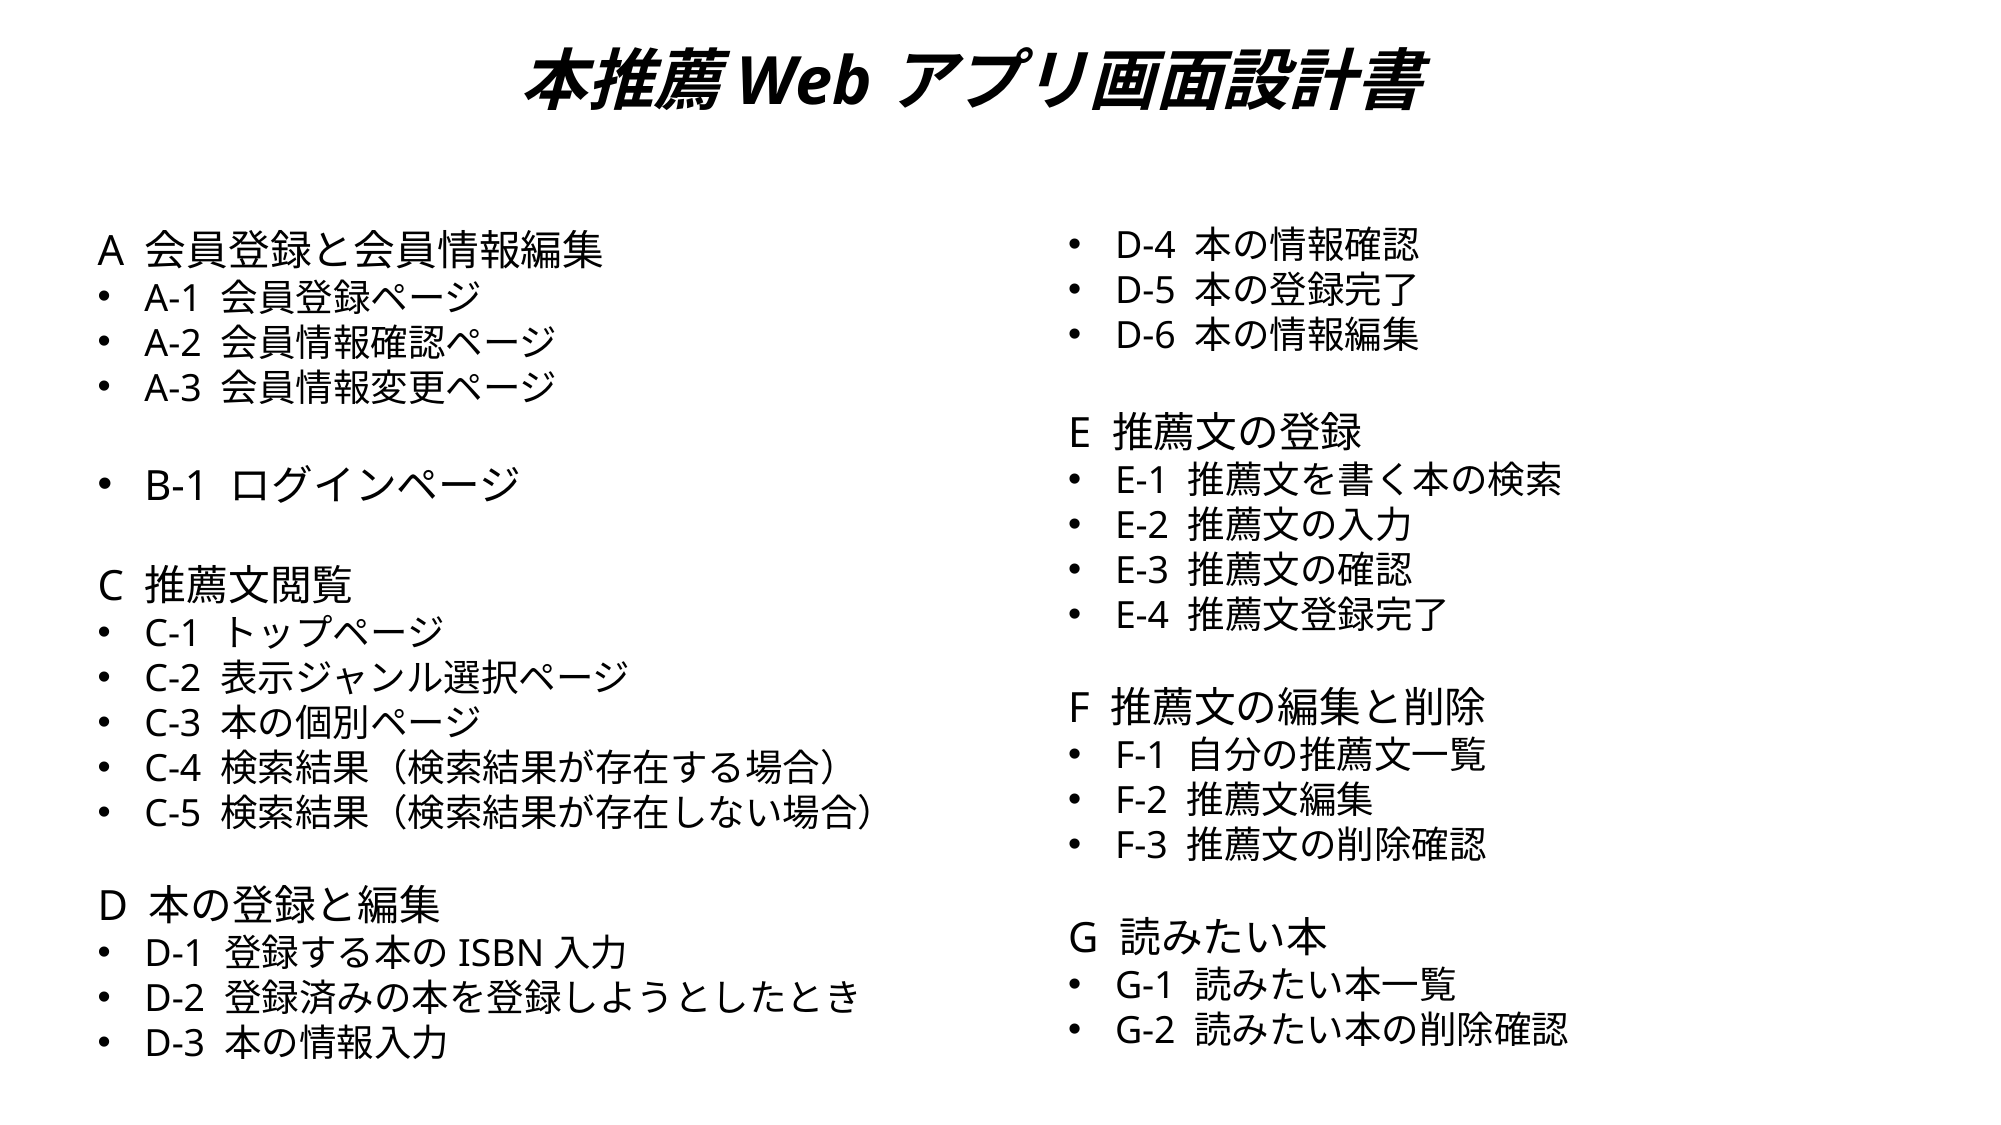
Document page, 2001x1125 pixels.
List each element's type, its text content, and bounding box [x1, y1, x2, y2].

text_box A 会員登録と会員情報編集 A-1 会員登録ページ A-2 会員情報確認ページ A-3 会員情報変更ページ B-1 ログインページ C 推薦文閲覧 C-1 トップページ C-2 表示ジャンル選択ページ C-3 本の個別ページ C-4 検索結果（検索結果が存在する場合） C-5 検索結果（検索結果が存在しない場合） D 本の登録と編集 D-1 登録する本のISBN入力 D-2 登録済みの本を登録しようとしたとき D-3 本の情報入力 [82, 216, 947, 1116]
text_box D-4 本の情報確認 D-5 本の登録完了 D-6 本の情報編集 E 推薦文の登録 E-1 推薦文を書く本の検索 E-2 推薦文の入力 E-3 推薦文の確認 E-4 推薦文登録完了 F 推薦文の編集と削除 F-1 自分の推薦文一覧 F-2 推薦文編集 F-3 推薦文の削除確認 G 読みたい本 G-1 読みたい本一覧 G-2 読みたい本の削除確認 [1053, 213, 1918, 1059]
text_box 本推薦Webアプリ画面設計書 [505, 30, 1437, 126]
